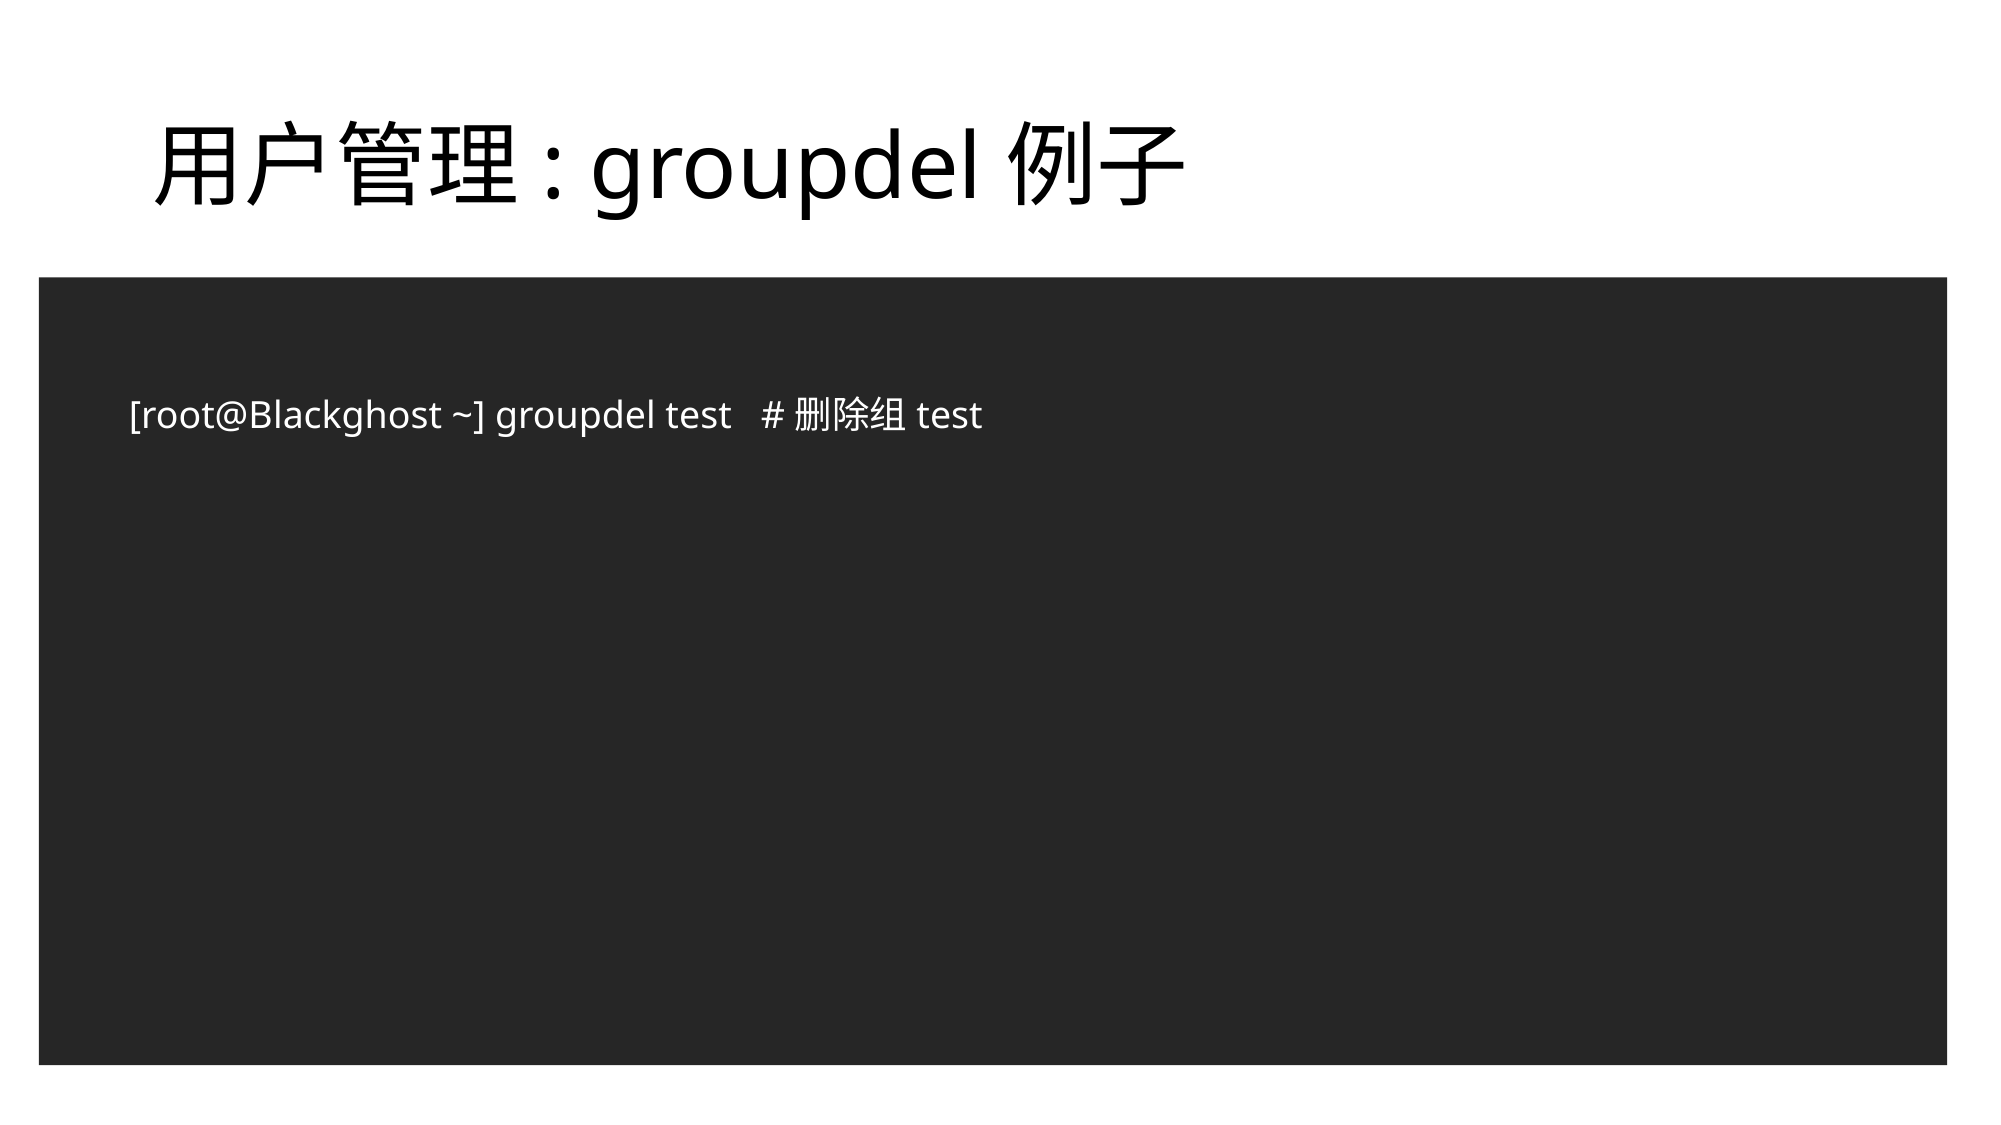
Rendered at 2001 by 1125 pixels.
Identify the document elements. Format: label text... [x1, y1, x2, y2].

title 用户管理: groupdel例子 [137, 59, 1863, 277]
list [root@Blackghost ~] groupdel test #删除组test [38, 277, 1948, 1066]
